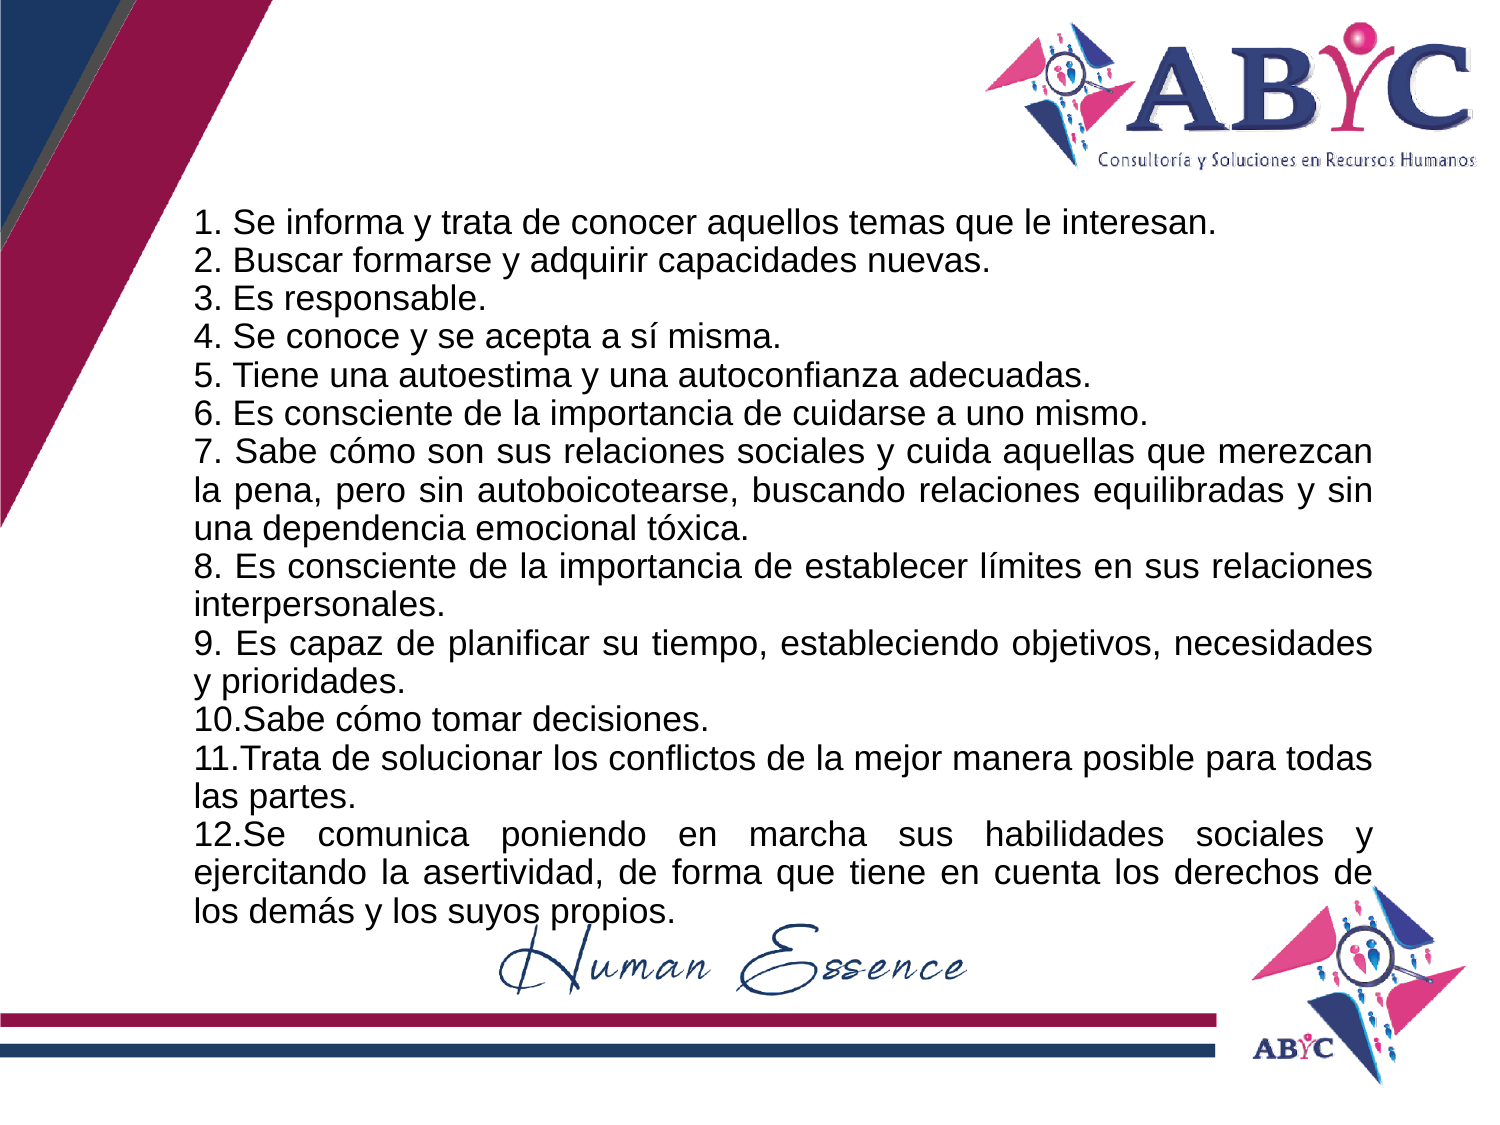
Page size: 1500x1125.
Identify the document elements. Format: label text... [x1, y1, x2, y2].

list 1. Se informa y trata de conocer aquellos temas que le interesan. 2. Buscar formarse y adquirir capacidades nuevas. 3. Es responsable. 4. Se conoce y se acepta a sí misma. 5. Tiene una autoestima y una autoconfianza adecuadas. 6. Es consciente de la importancia de cuidarse a uno mismo. 7. Sabe cómo son sus relaciones sociales y cuida aquellas que merezcan la pena, pero sin autoboicotearse, buscando relaciones equilibradas y sin una dependencia emocional tóxica. 8. Es consciente de la importancia de establecer límites en sus relaciones interpersonales. 9. Es capaz de planificar su tiempo, estableciendo objetivos, necesidades y prioridades. 10.Sabe cómo tomar decisiones. 11.Trata de solucionar los conflictos de la mejor manera posible para todas las partes. 12.Se comunica poniendo en marcha sus habilidades sociales y ejercitando la asertividad, de forma que tiene en cuenta los derechos de los demás y los suyos propios. [178, 196, 1390, 929]
picture [0, 0, 1500, 1125]
